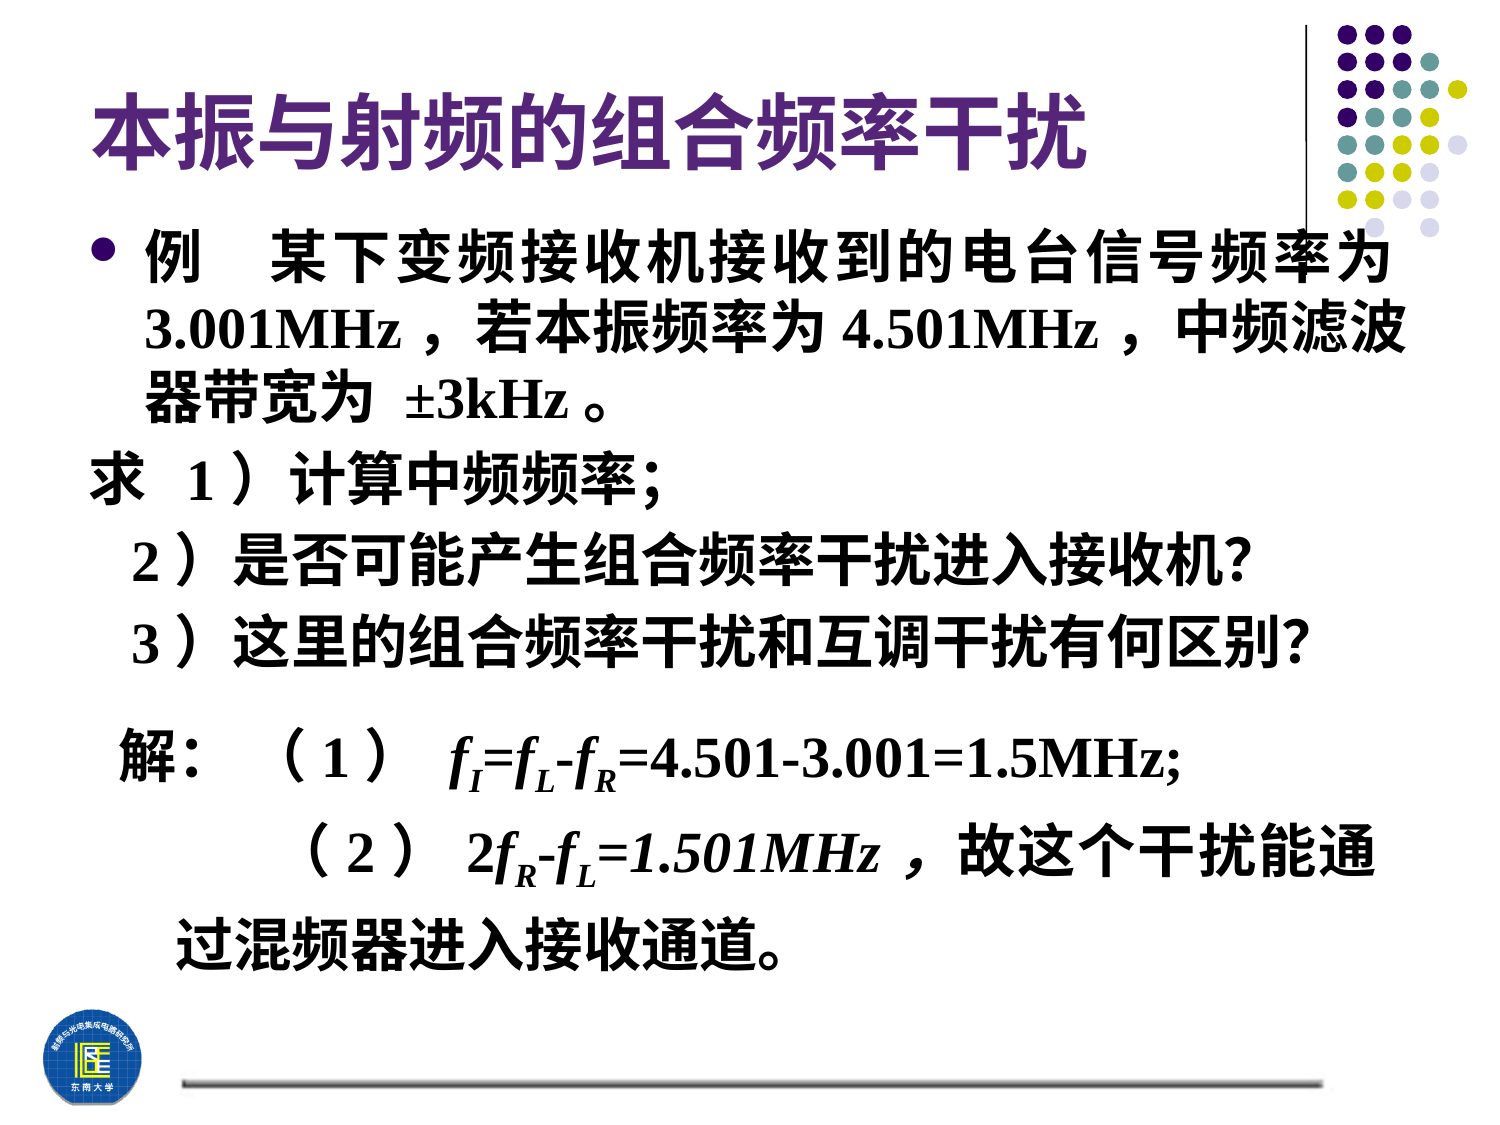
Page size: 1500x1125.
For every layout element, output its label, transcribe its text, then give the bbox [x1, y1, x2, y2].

list 例 某下变频接收机接收到的电台信号频率为3.001MHz，若本振频率为4.501MHz，中频滤波器带宽为 ±3kHz。 求 1）计算中频频率； 2）是否可能产生组合频率干扰进入接收机？ 3）这里的组合频率干扰和互调干扰有何区别？ [73, 212, 1423, 713]
title 本振与射频的组合频率干扰 [75, 45, 1425, 188]
picture [171, 1067, 1353, 1111]
picture [34, 999, 148, 1113]
text_box 解： （1） fI=fL-fR=4.501-3.001=1.5MHz; （2）2fR-fL=1.501MHz，故这个干扰能通过混频器进入接收通道。 [104, 708, 1392, 1067]
